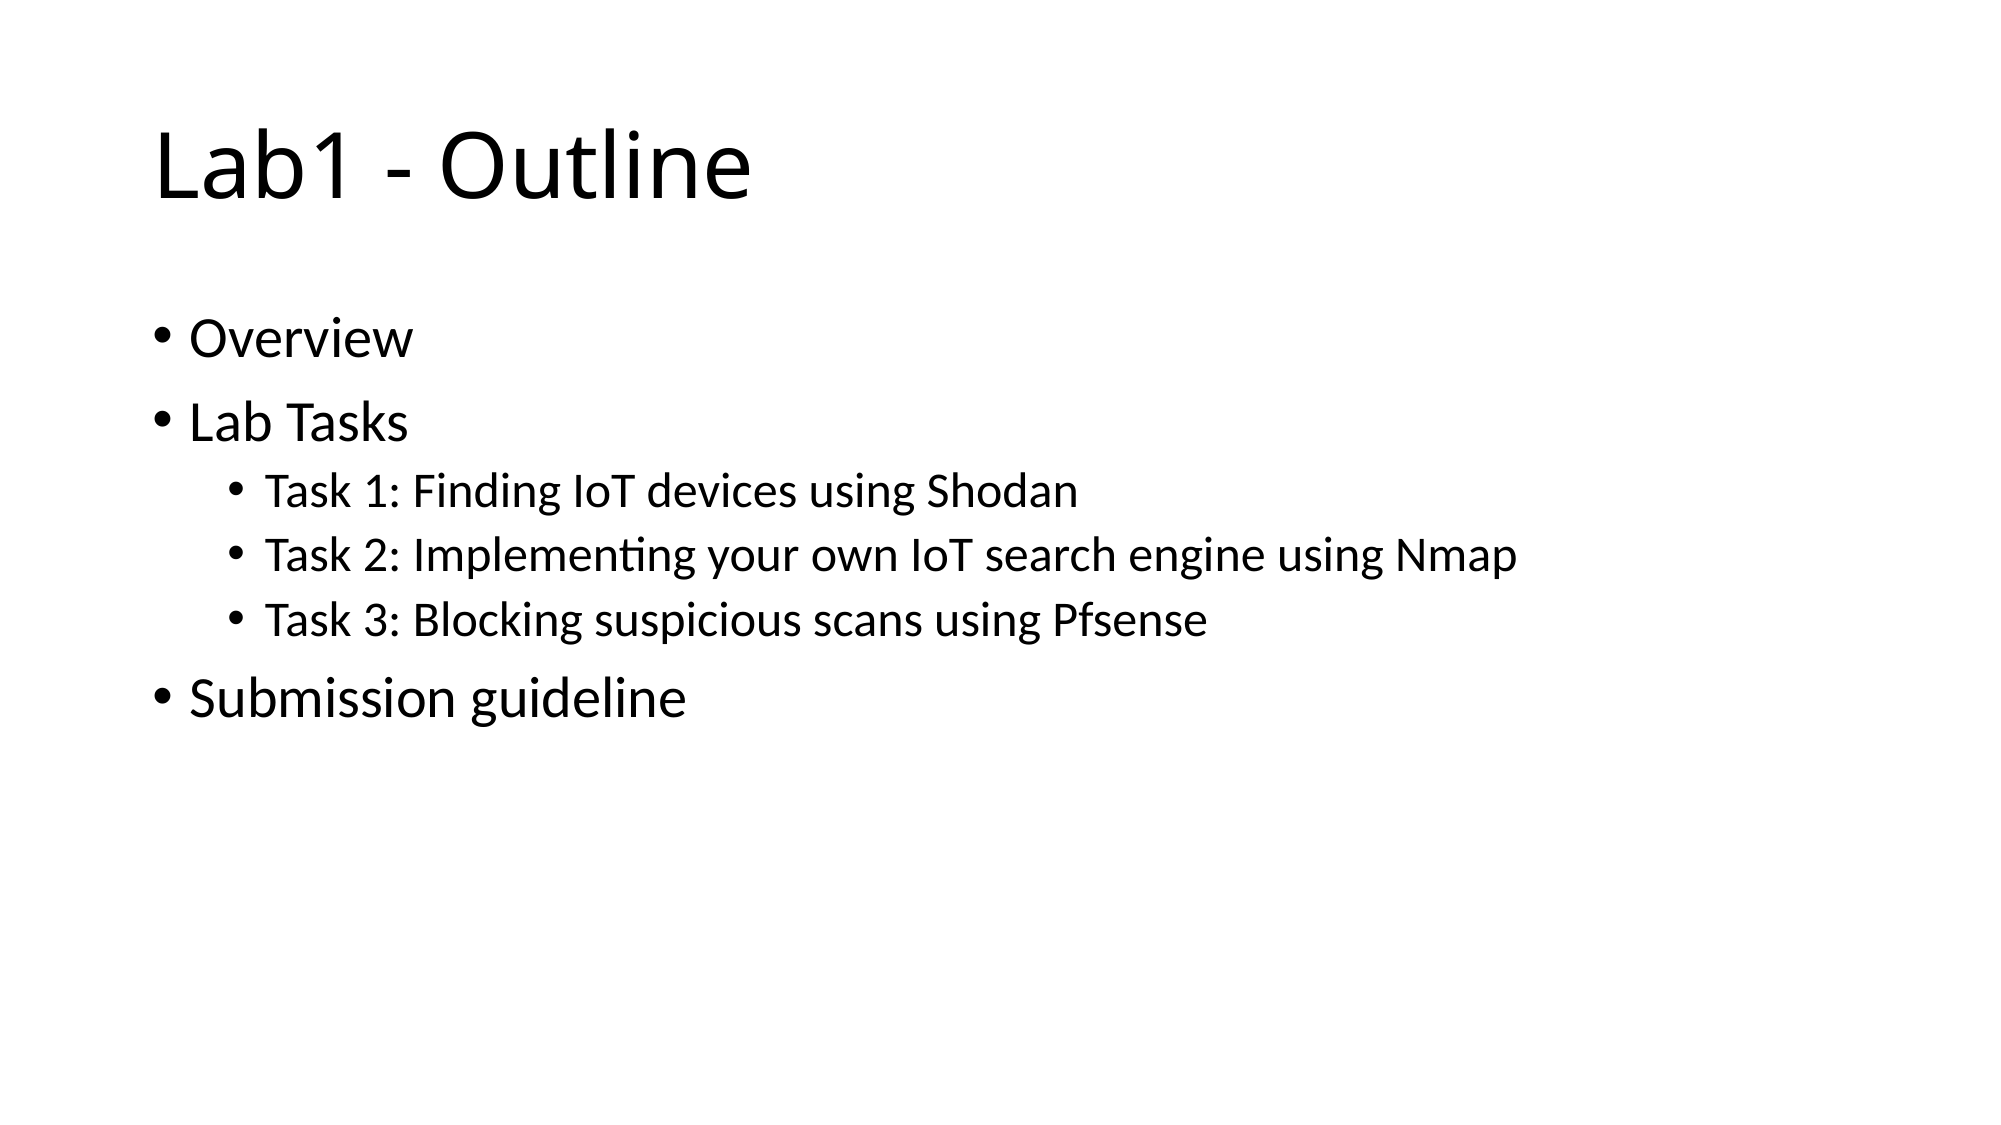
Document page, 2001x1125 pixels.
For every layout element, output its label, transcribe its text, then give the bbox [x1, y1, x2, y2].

list Overview Lab Tasks Task 1: Finding IoT devices using Shodan Task 2: Implementing your own IoT search engine using Nmap Task 3: Blocking suspicious scans using Pfsense Submission guideline [137, 299, 1863, 1014]
title Lab1 - Outline [137, 59, 1863, 278]
